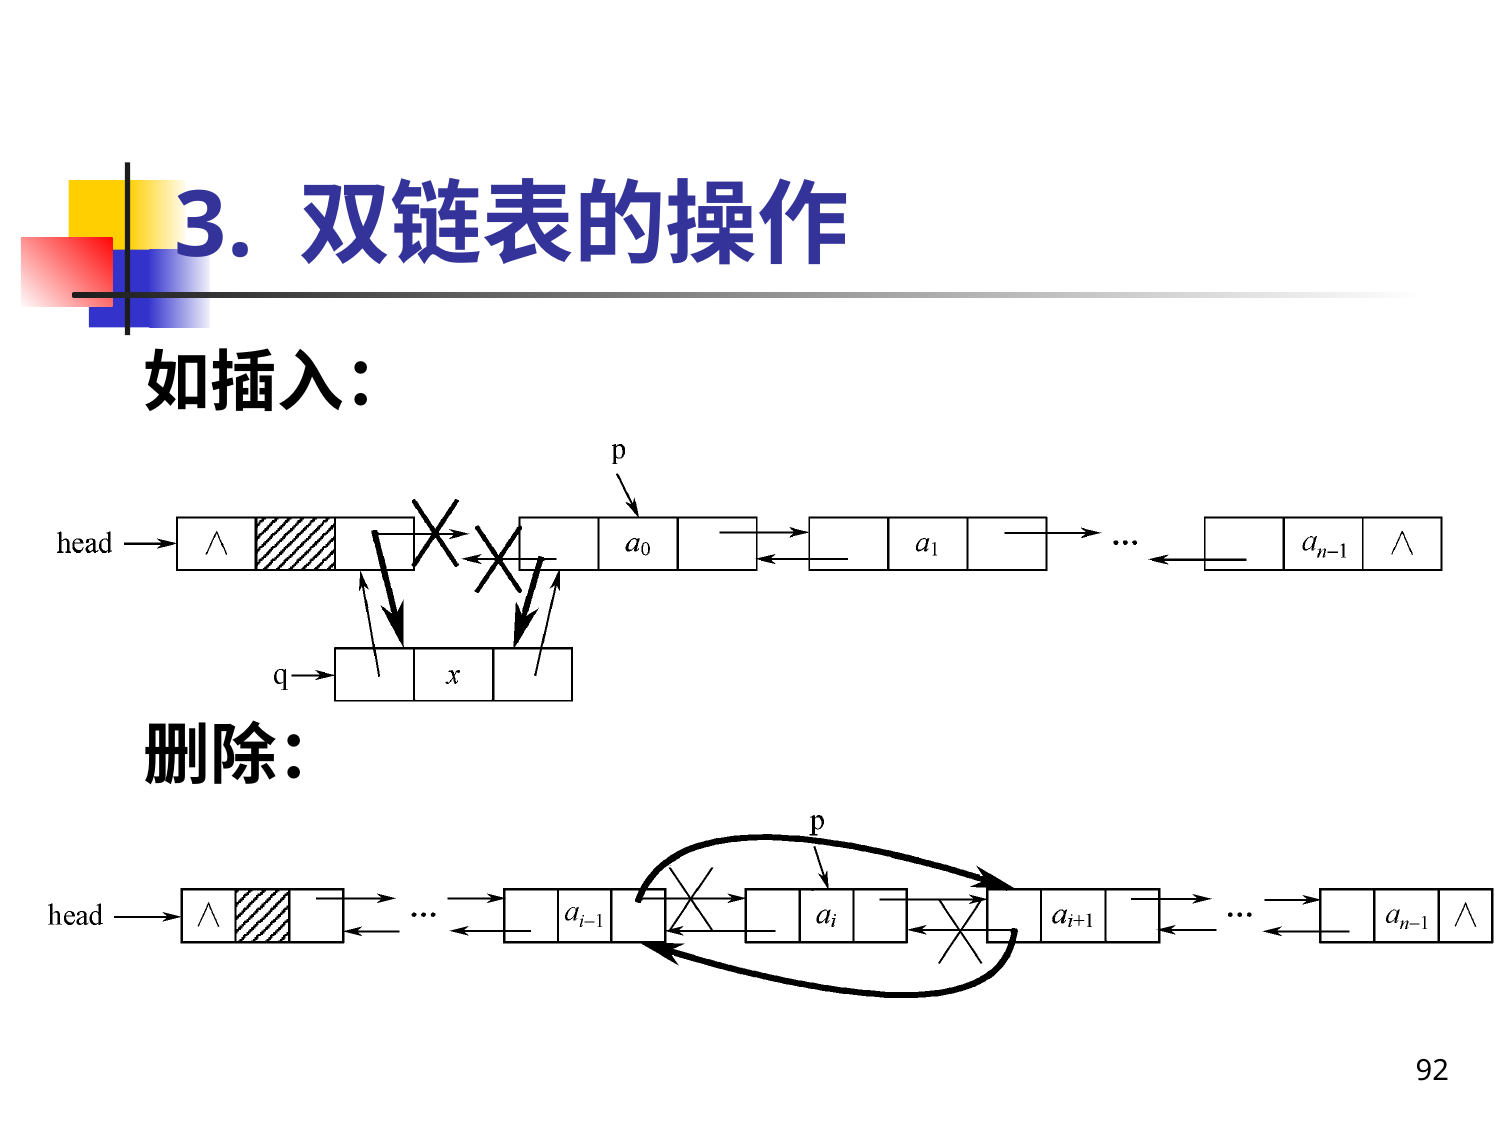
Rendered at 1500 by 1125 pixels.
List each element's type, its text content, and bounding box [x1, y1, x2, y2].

picture [40, 808, 1500, 1005]
title 3. 双链表的操作 [159, 144, 1439, 283]
list 如插入： 删除： [128, 331, 1469, 806]
picture [46, 433, 1453, 713]
slide_number 92 [1151, 1022, 1465, 1099]
